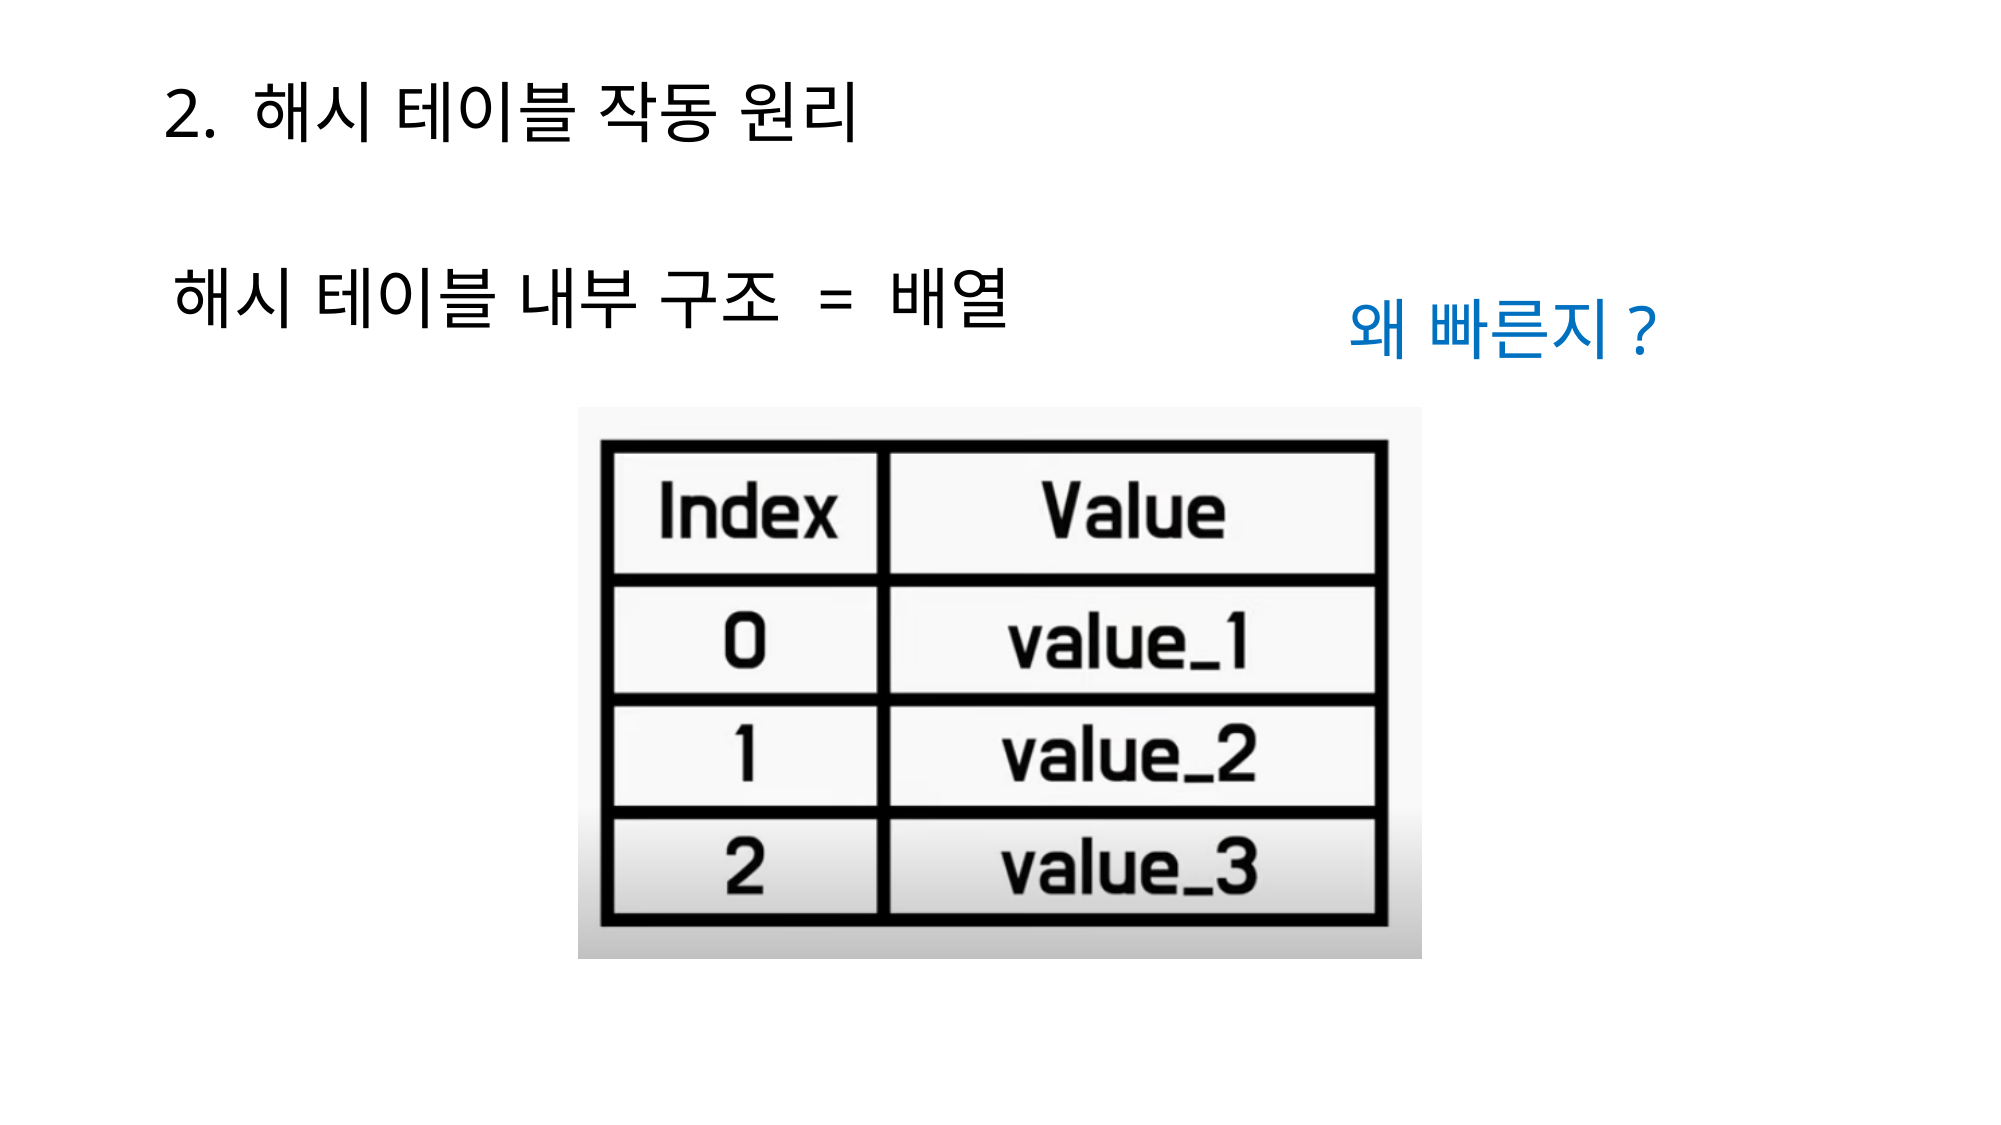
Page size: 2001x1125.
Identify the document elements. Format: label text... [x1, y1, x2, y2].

text_box 2. 해시 테이블 작동 원리 [0, 35, 1061, 160]
title 해시 테이블 내부 구조 = 배열 [44, 221, 1140, 346]
text_box 왜 빠른지? [955, 252, 2000, 377]
picture [578, 407, 1422, 959]
